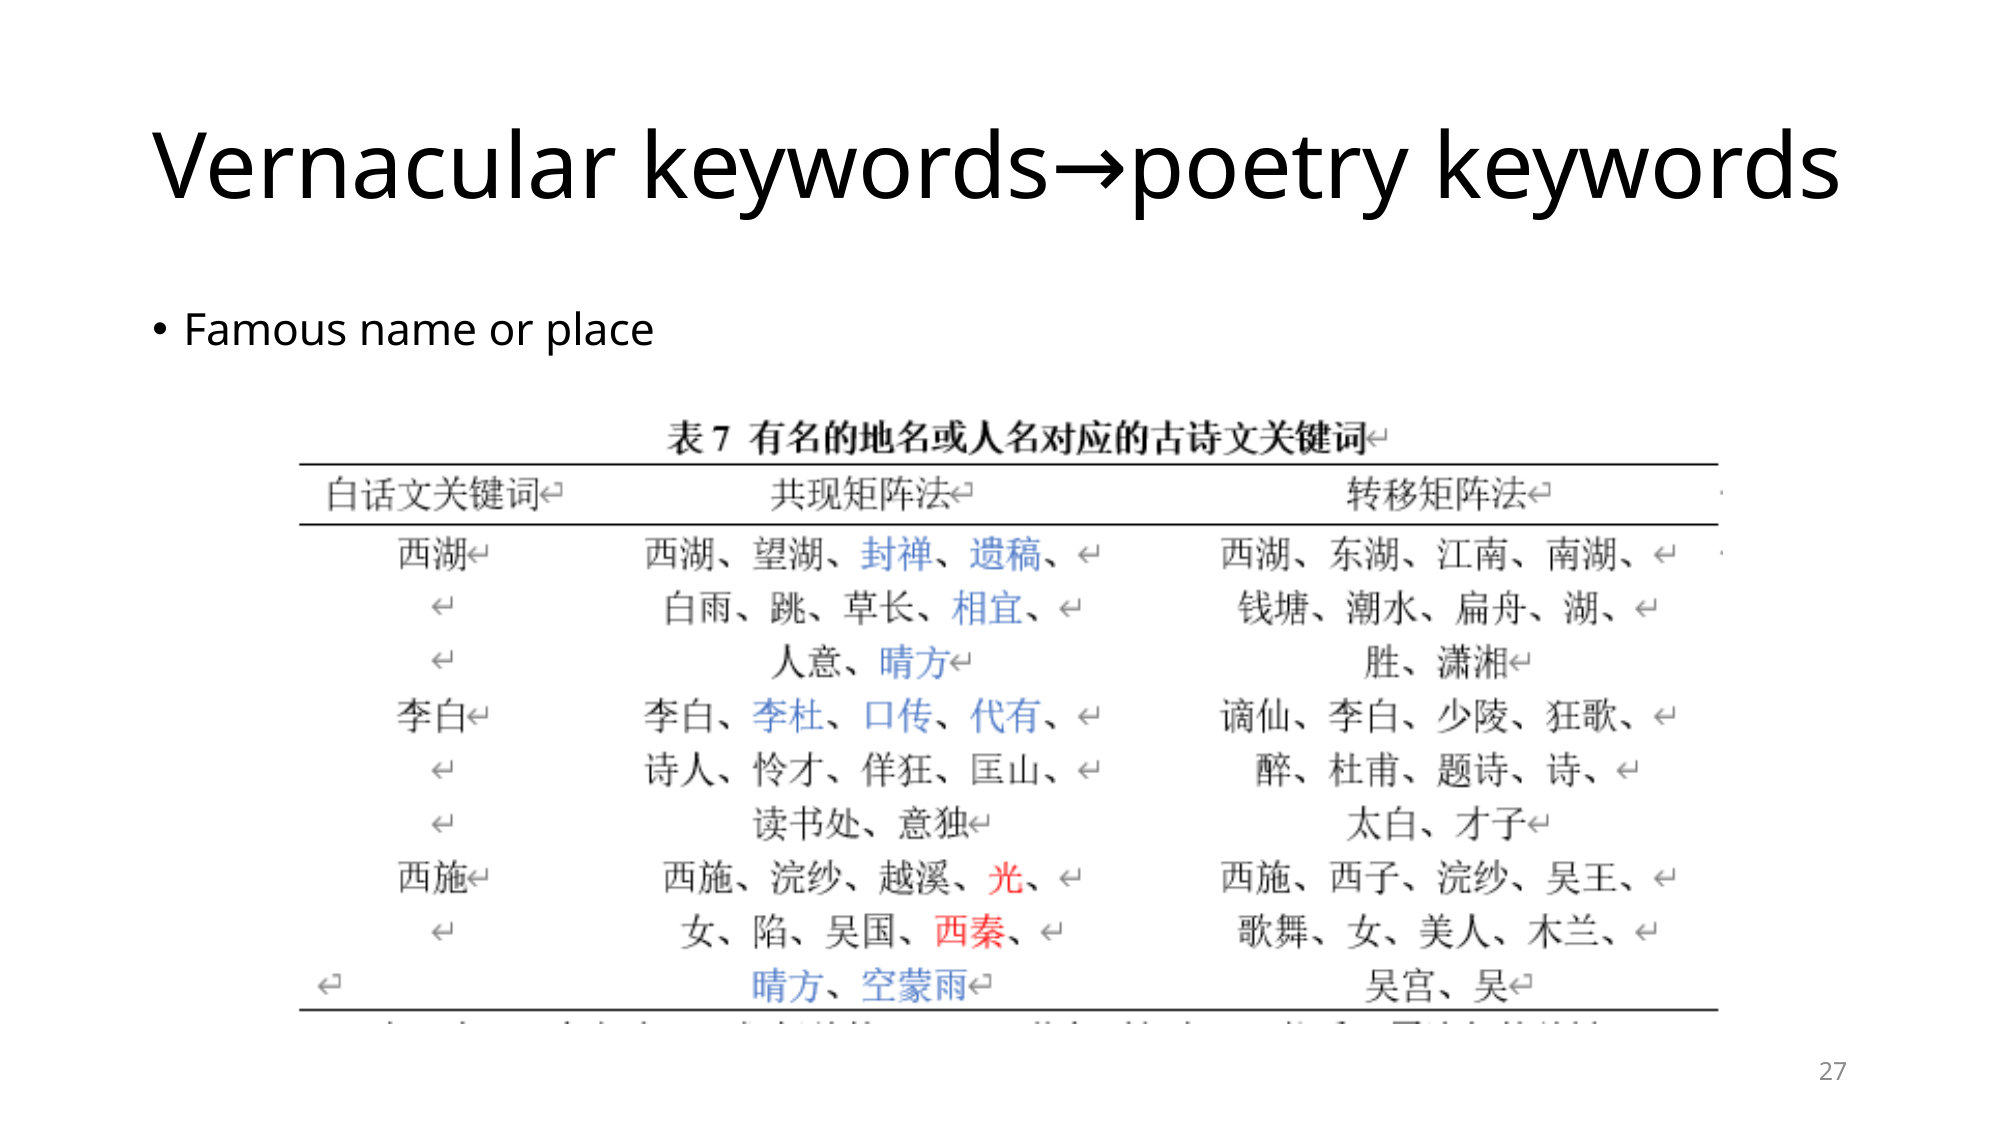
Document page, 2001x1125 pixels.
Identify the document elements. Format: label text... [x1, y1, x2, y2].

slide_number 27 [1412, 1042, 1863, 1103]
title Vernacular keywords→poetry keywords [137, 59, 1863, 278]
list Famous name or place [137, 299, 734, 388]
picture [276, 410, 1723, 1024]
